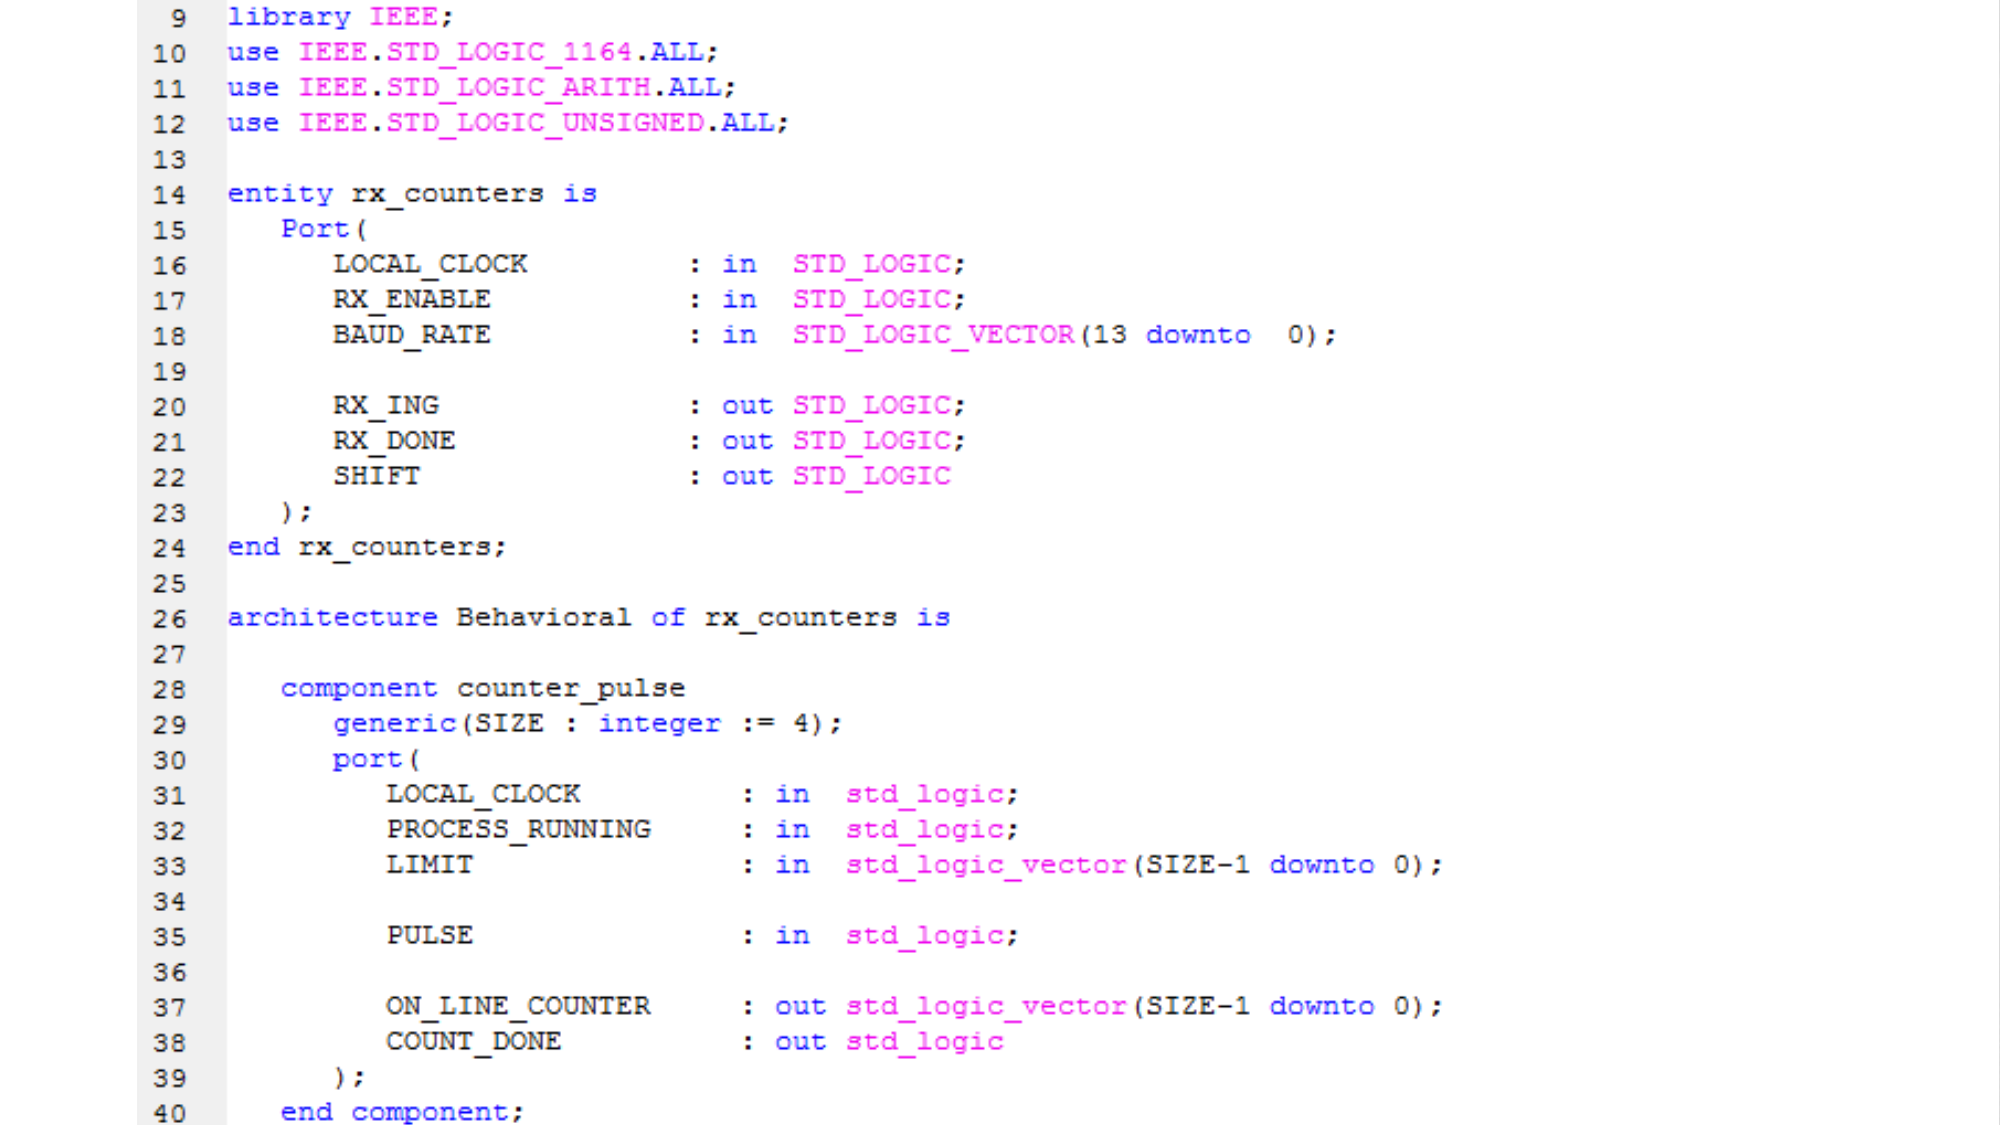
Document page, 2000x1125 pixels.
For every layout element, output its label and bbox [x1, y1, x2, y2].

picture [137, 0, 1473, 1125]
